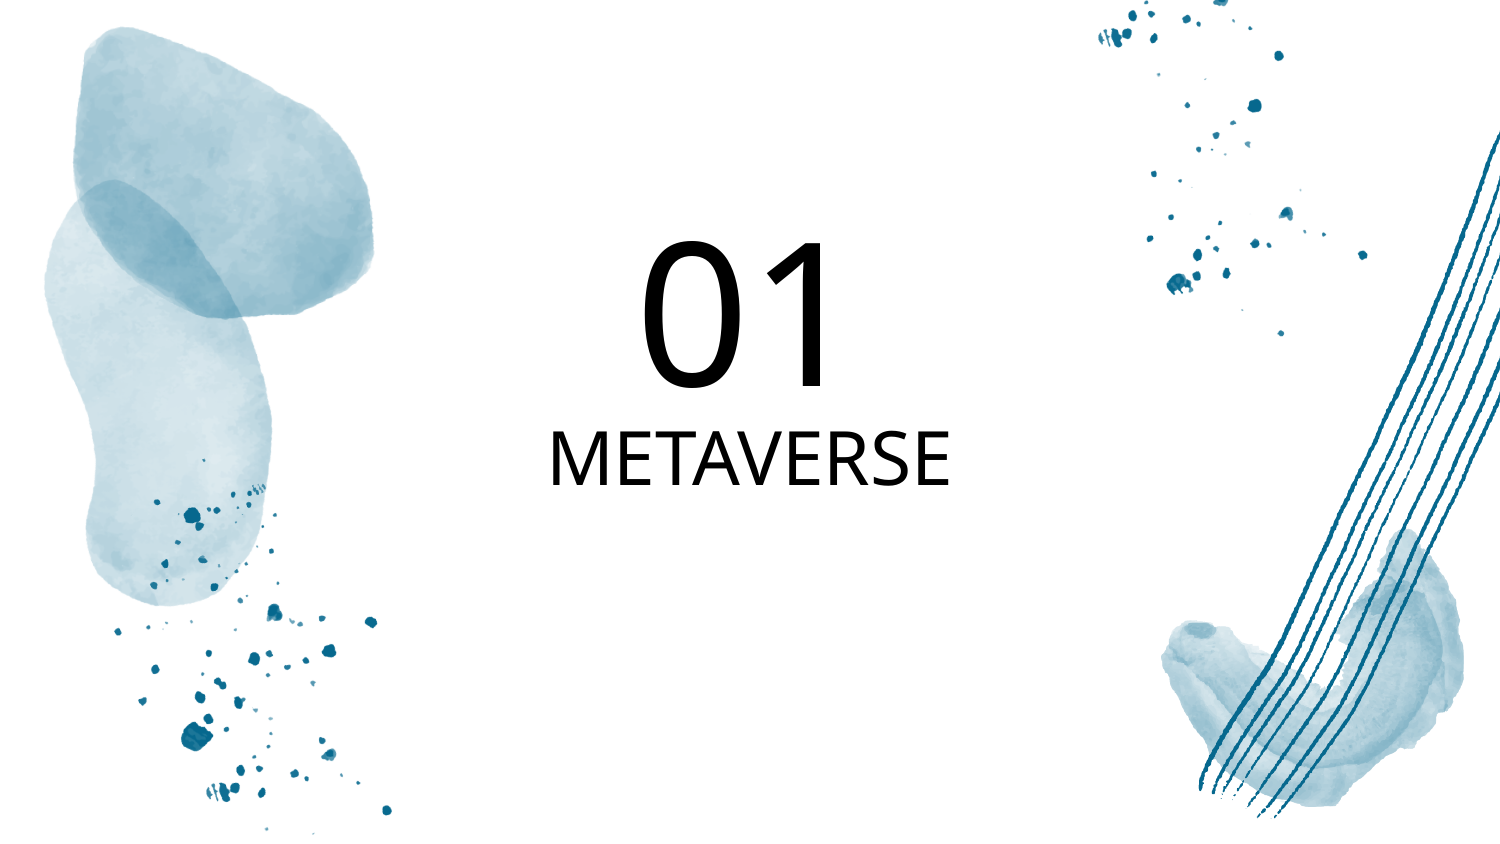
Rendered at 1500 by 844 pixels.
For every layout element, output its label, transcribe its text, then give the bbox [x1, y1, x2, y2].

picture [0, 26, 492, 844]
picture [1019, 0, 1500, 819]
title METAVERSE [355, 395, 1145, 534]
title 01 [547, 171, 953, 398]
